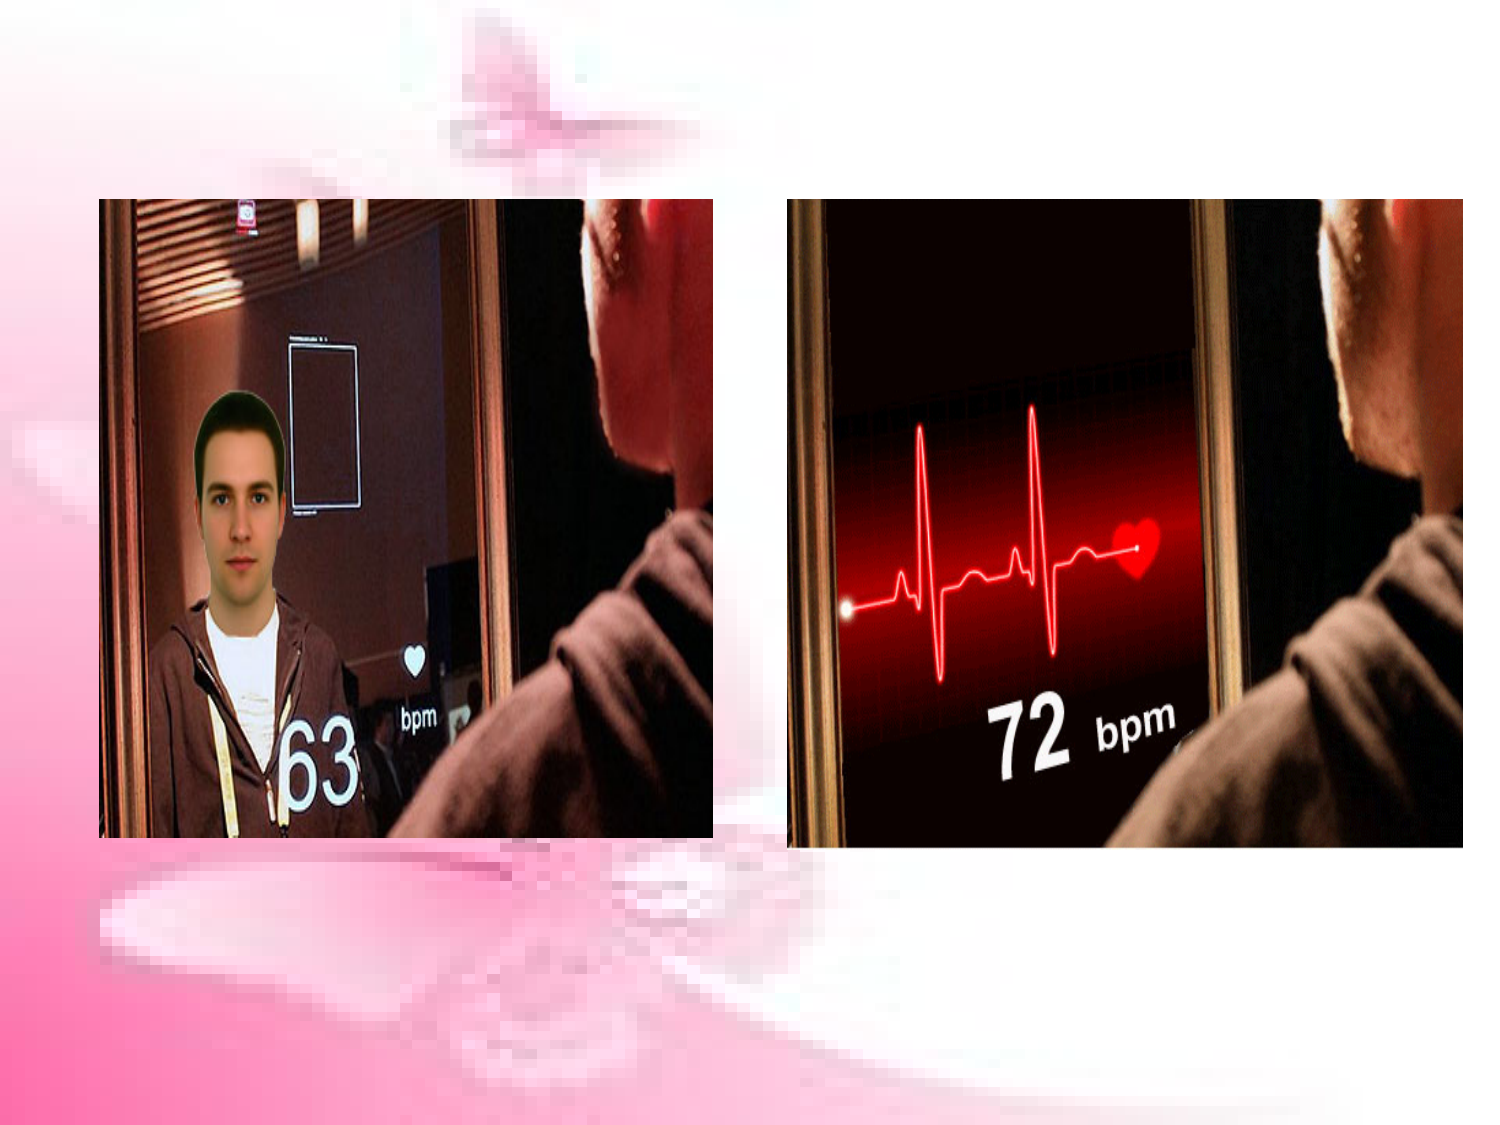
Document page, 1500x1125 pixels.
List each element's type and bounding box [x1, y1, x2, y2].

list [99, 199, 713, 838]
picture [0, 0, 1500, 1125]
